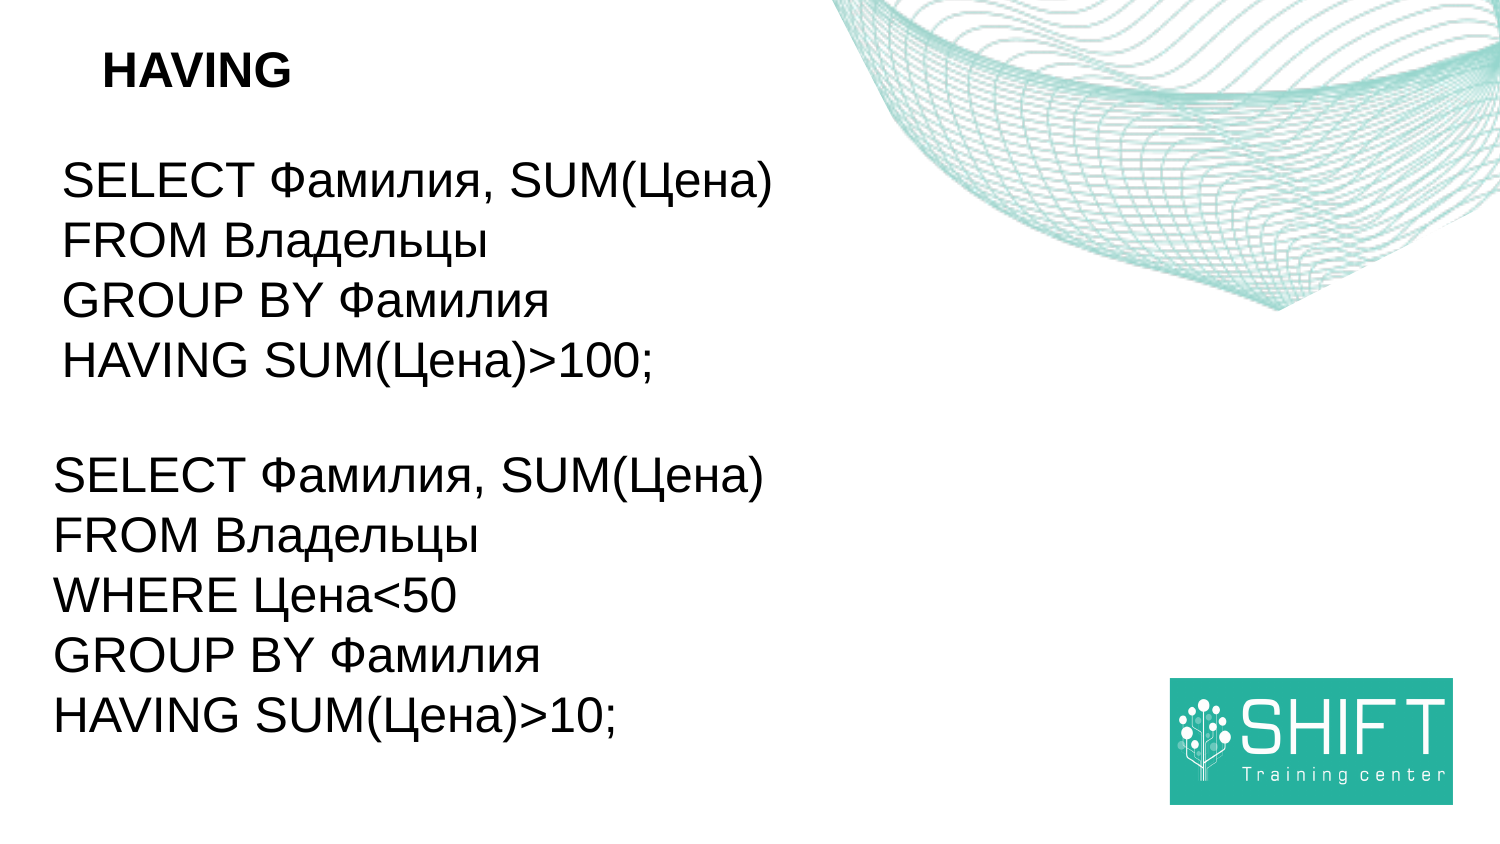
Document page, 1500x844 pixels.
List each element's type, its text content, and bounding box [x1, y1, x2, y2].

text_box SELECT Фамилия, SUM(Цена) FROM Владельцы WHERE Цена<50 GROUP BY Фамилия HAVING SUM(Цена)>10; [38, 435, 809, 751]
picture [1169, 678, 1453, 805]
text_box HAVING [87, 30, 596, 106]
text_box SELECT Фамилия, SUM(Цена) FROM Владельцы GROUP BY Фамилия HAVING SUM(Цена)>100; [46, 140, 836, 395]
